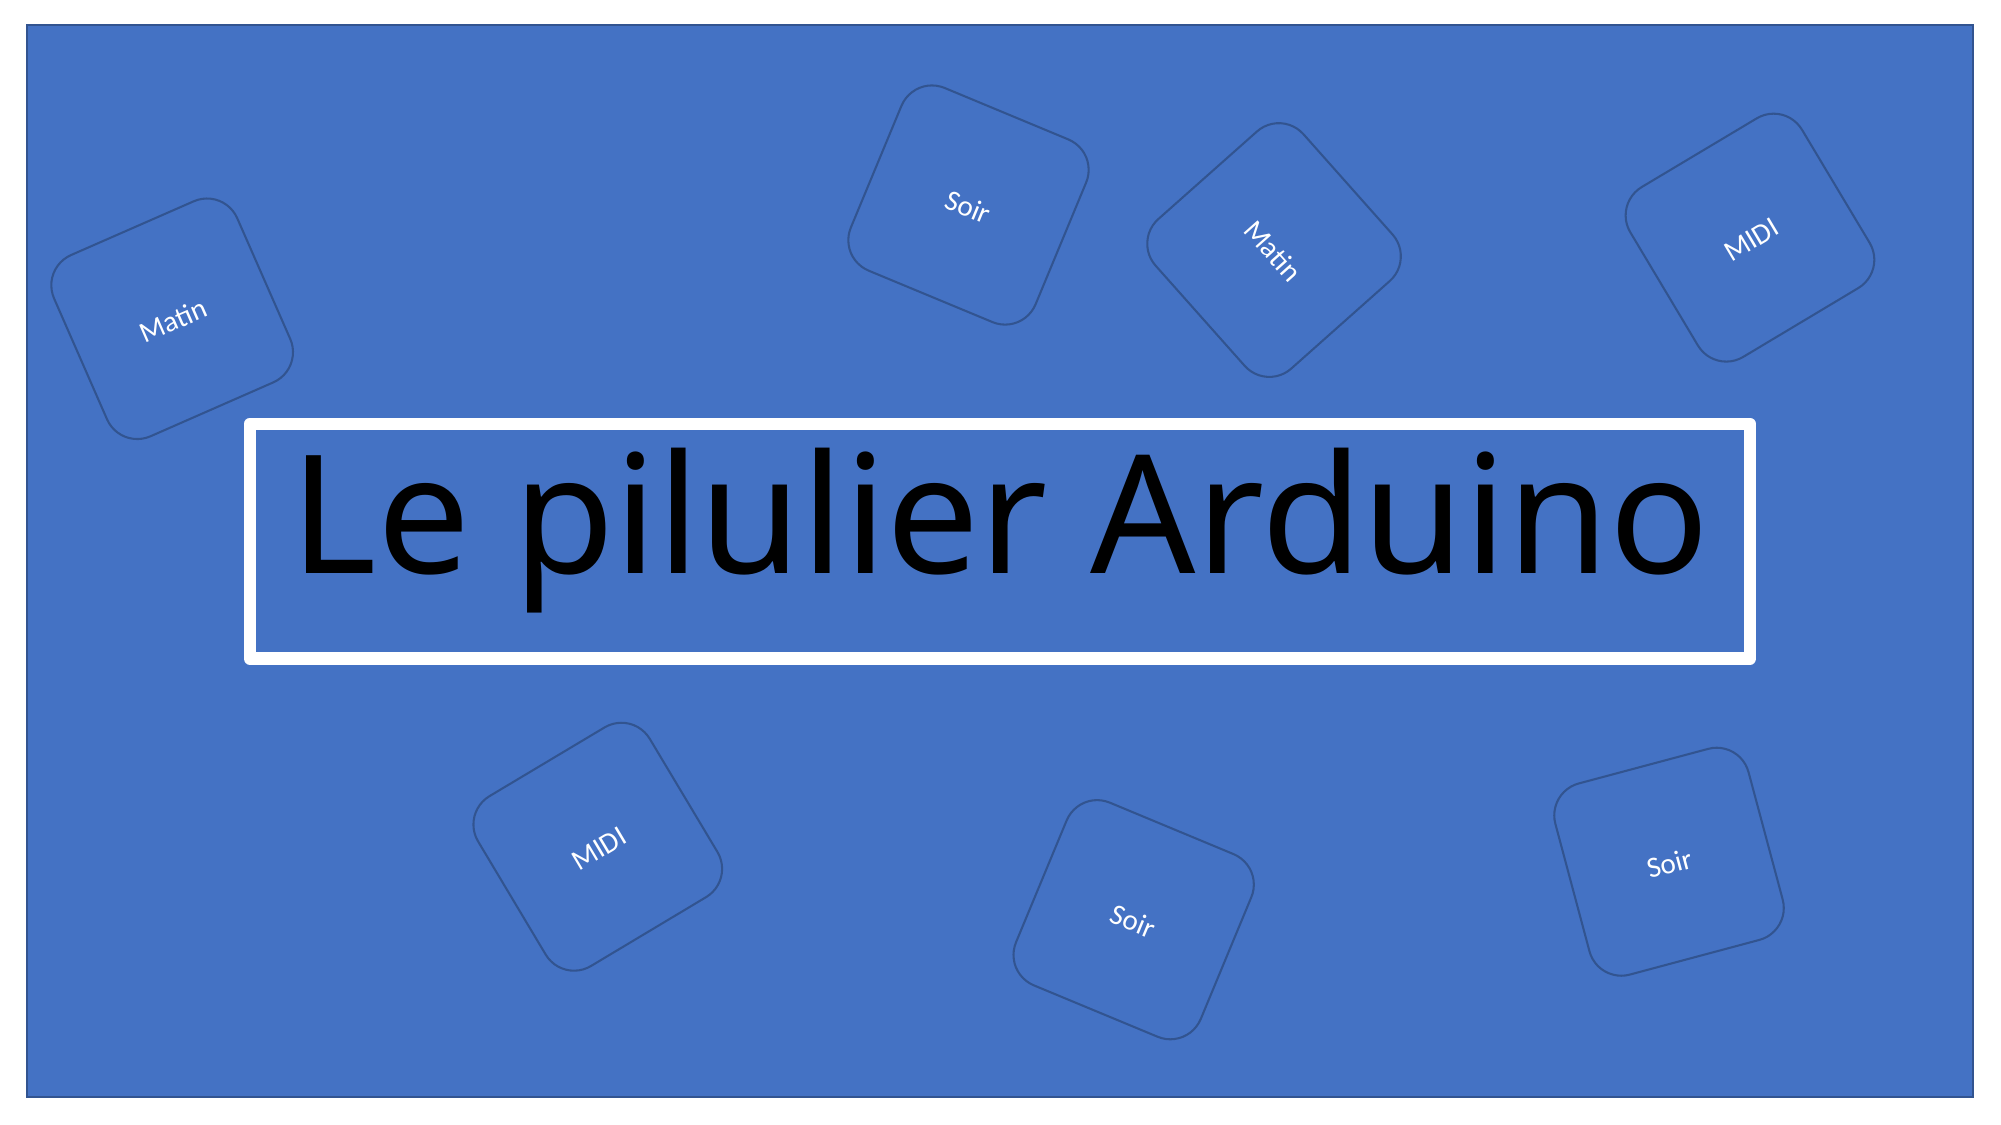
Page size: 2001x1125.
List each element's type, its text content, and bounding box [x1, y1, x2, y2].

text_box MIDI [472, 721, 724, 972]
text_box MIDI [1624, 112, 1876, 363]
subtitle Le pilulier Arduino [249, 423, 1750, 659]
text_box Soir [1012, 799, 1255, 1041]
text_box [26, 24, 1974, 1098]
text_box Matin [50, 197, 295, 441]
text_box Soir [847, 84, 1090, 326]
text_box Matin [1146, 122, 1402, 378]
text_box Soir [1553, 746, 1785, 977]
